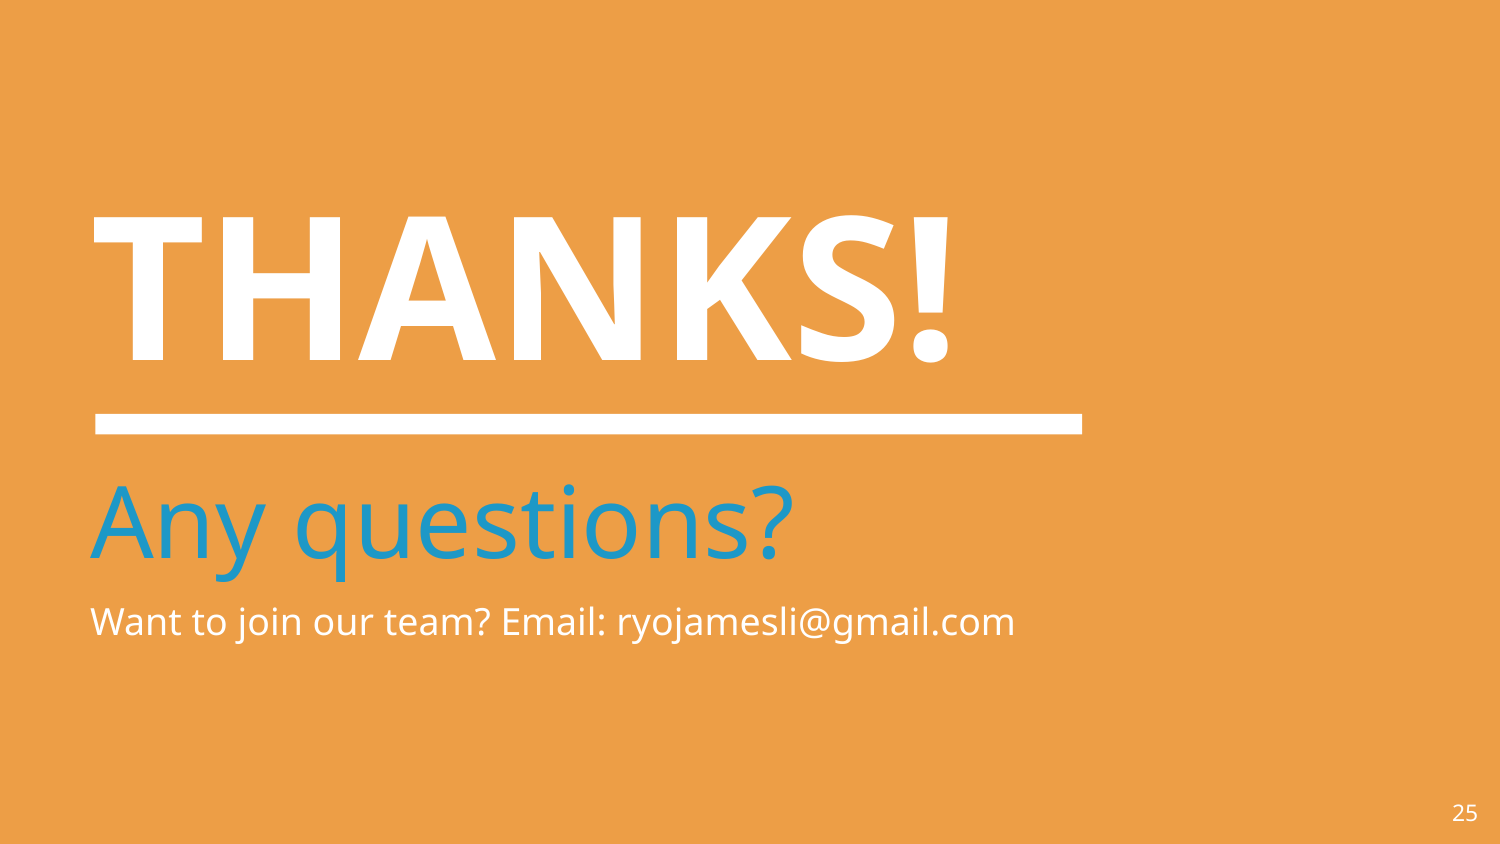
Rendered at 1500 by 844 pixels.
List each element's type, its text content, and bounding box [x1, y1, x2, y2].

slide_number 25 [1403, 783, 1494, 832]
text_box [95, 413, 1083, 435]
title THANKS! [75, 225, 1350, 416]
subtitle Any questions? [75, 444, 1157, 573]
list Want to join our team? Email: ryojamesli@gmail.com [75, 583, 1130, 688]
